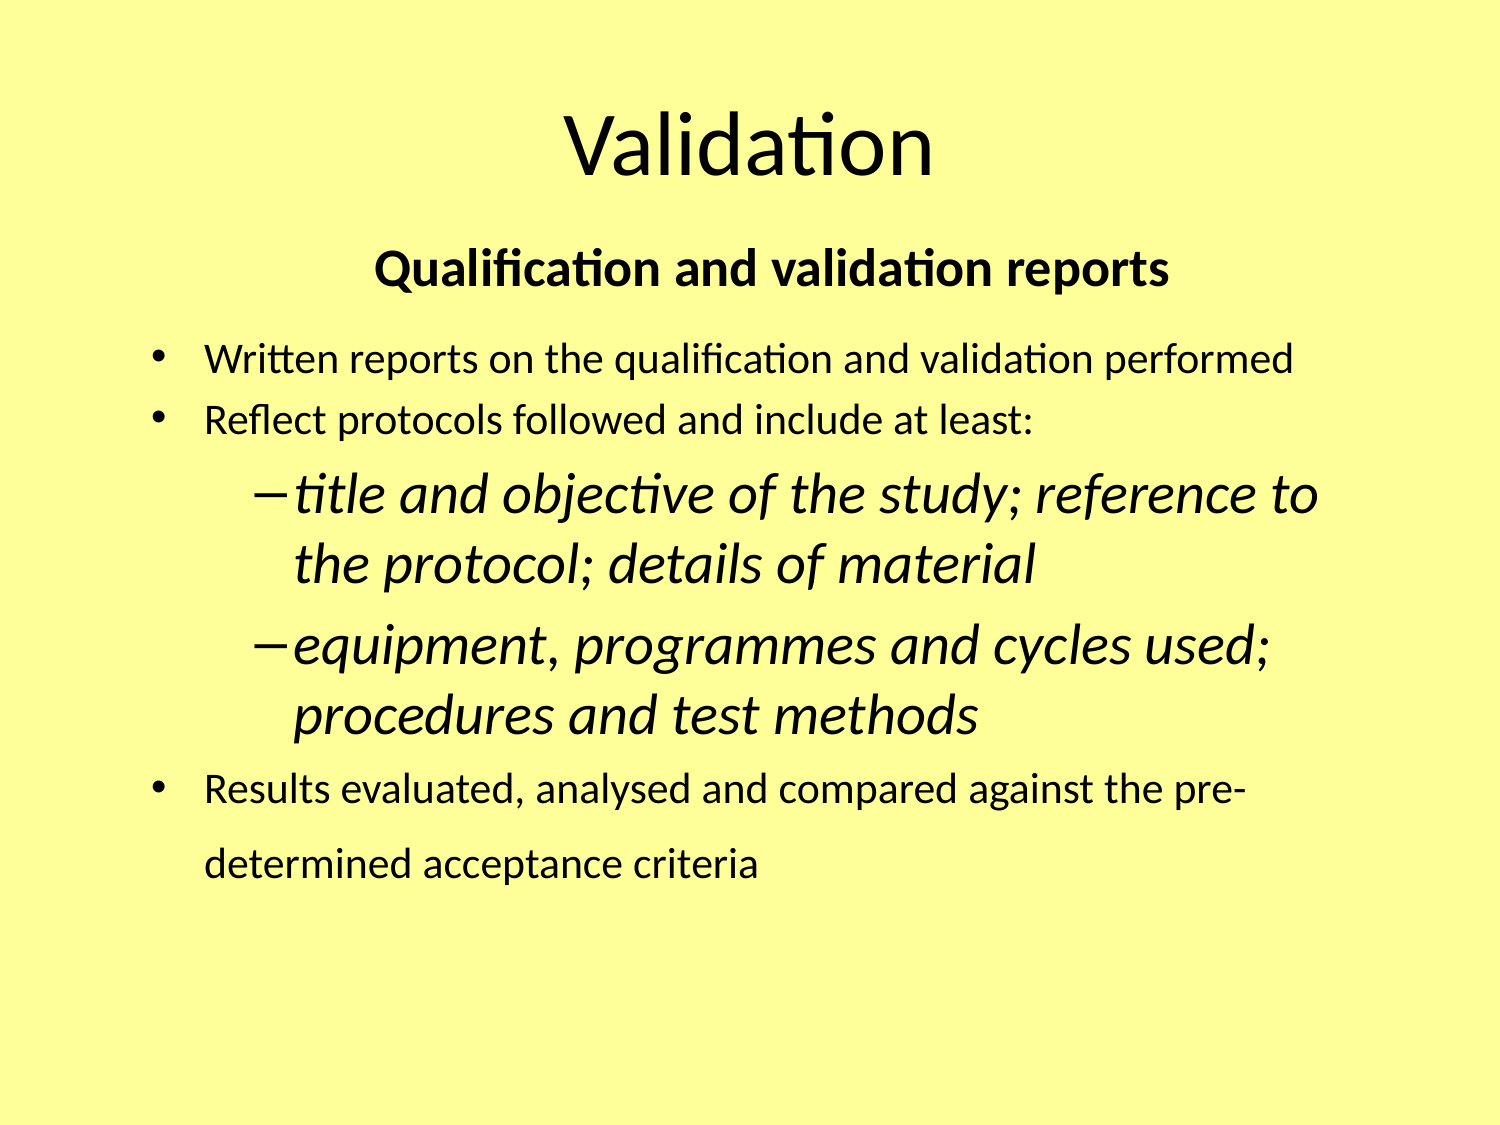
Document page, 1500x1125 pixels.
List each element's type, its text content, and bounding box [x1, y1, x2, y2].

list Qualification and validation reports Written reports on the qualification and validation performed Reflect protocols followed and include at least: title and objective of the study; reference to the protocol; details of material equipment, programmes and cycles used; procedures and test methods Results evaluated, analysed and compared against the pre-determined acceptance criteria [85, 224, 1410, 939]
title Validation [75, 45, 1425, 233]
